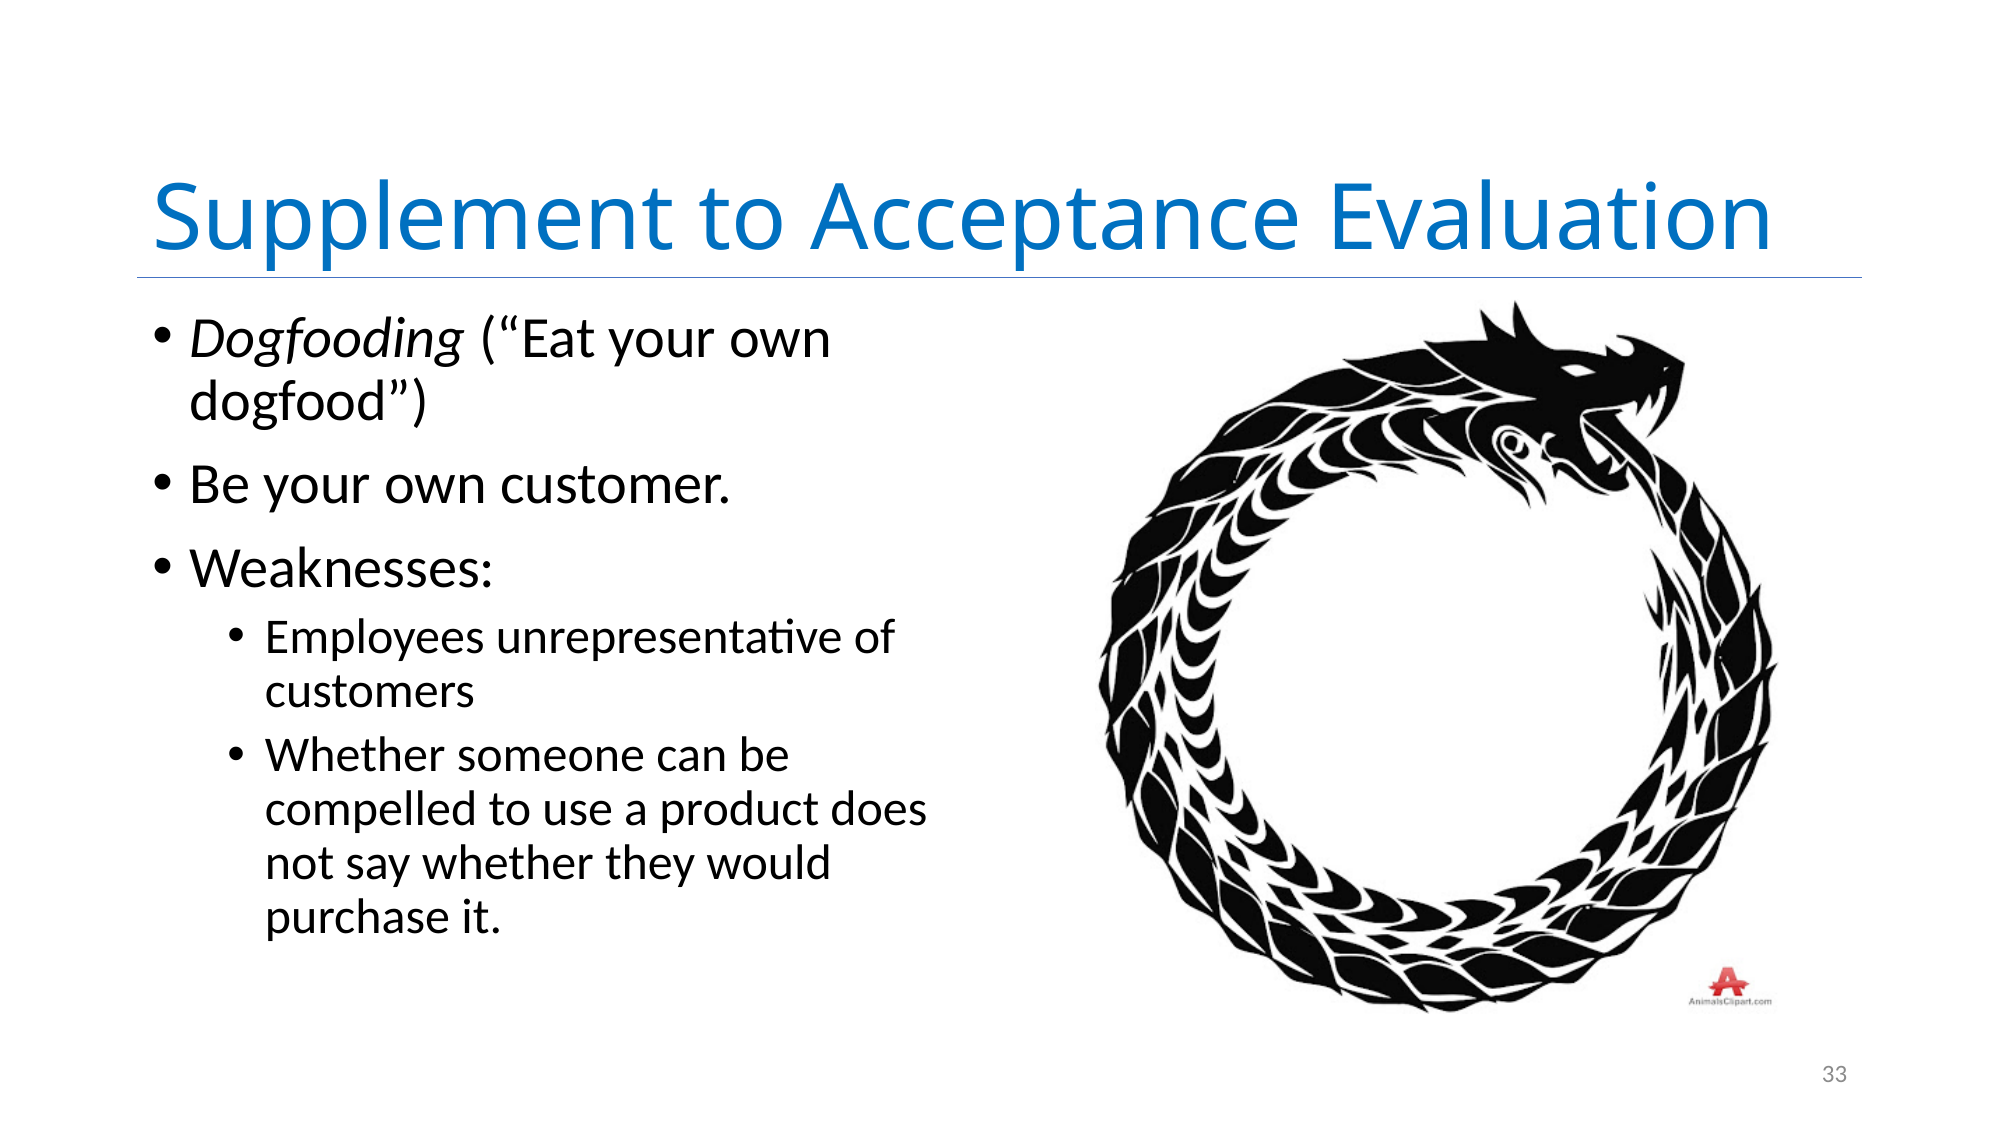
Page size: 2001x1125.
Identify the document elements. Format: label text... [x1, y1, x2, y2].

picture [1095, 299, 1780, 1014]
title Supplement to Acceptance Evaluation [137, 59, 1863, 278]
list Dogfooding (“Eat your own dogfood”) Be your own customer. Weaknesses: Employees unrepresentative of customers Whether someone can be compelled to use a product does not say whether they would purchase it. [137, 299, 988, 1014]
slide_number 33 [1412, 1042, 1863, 1103]
